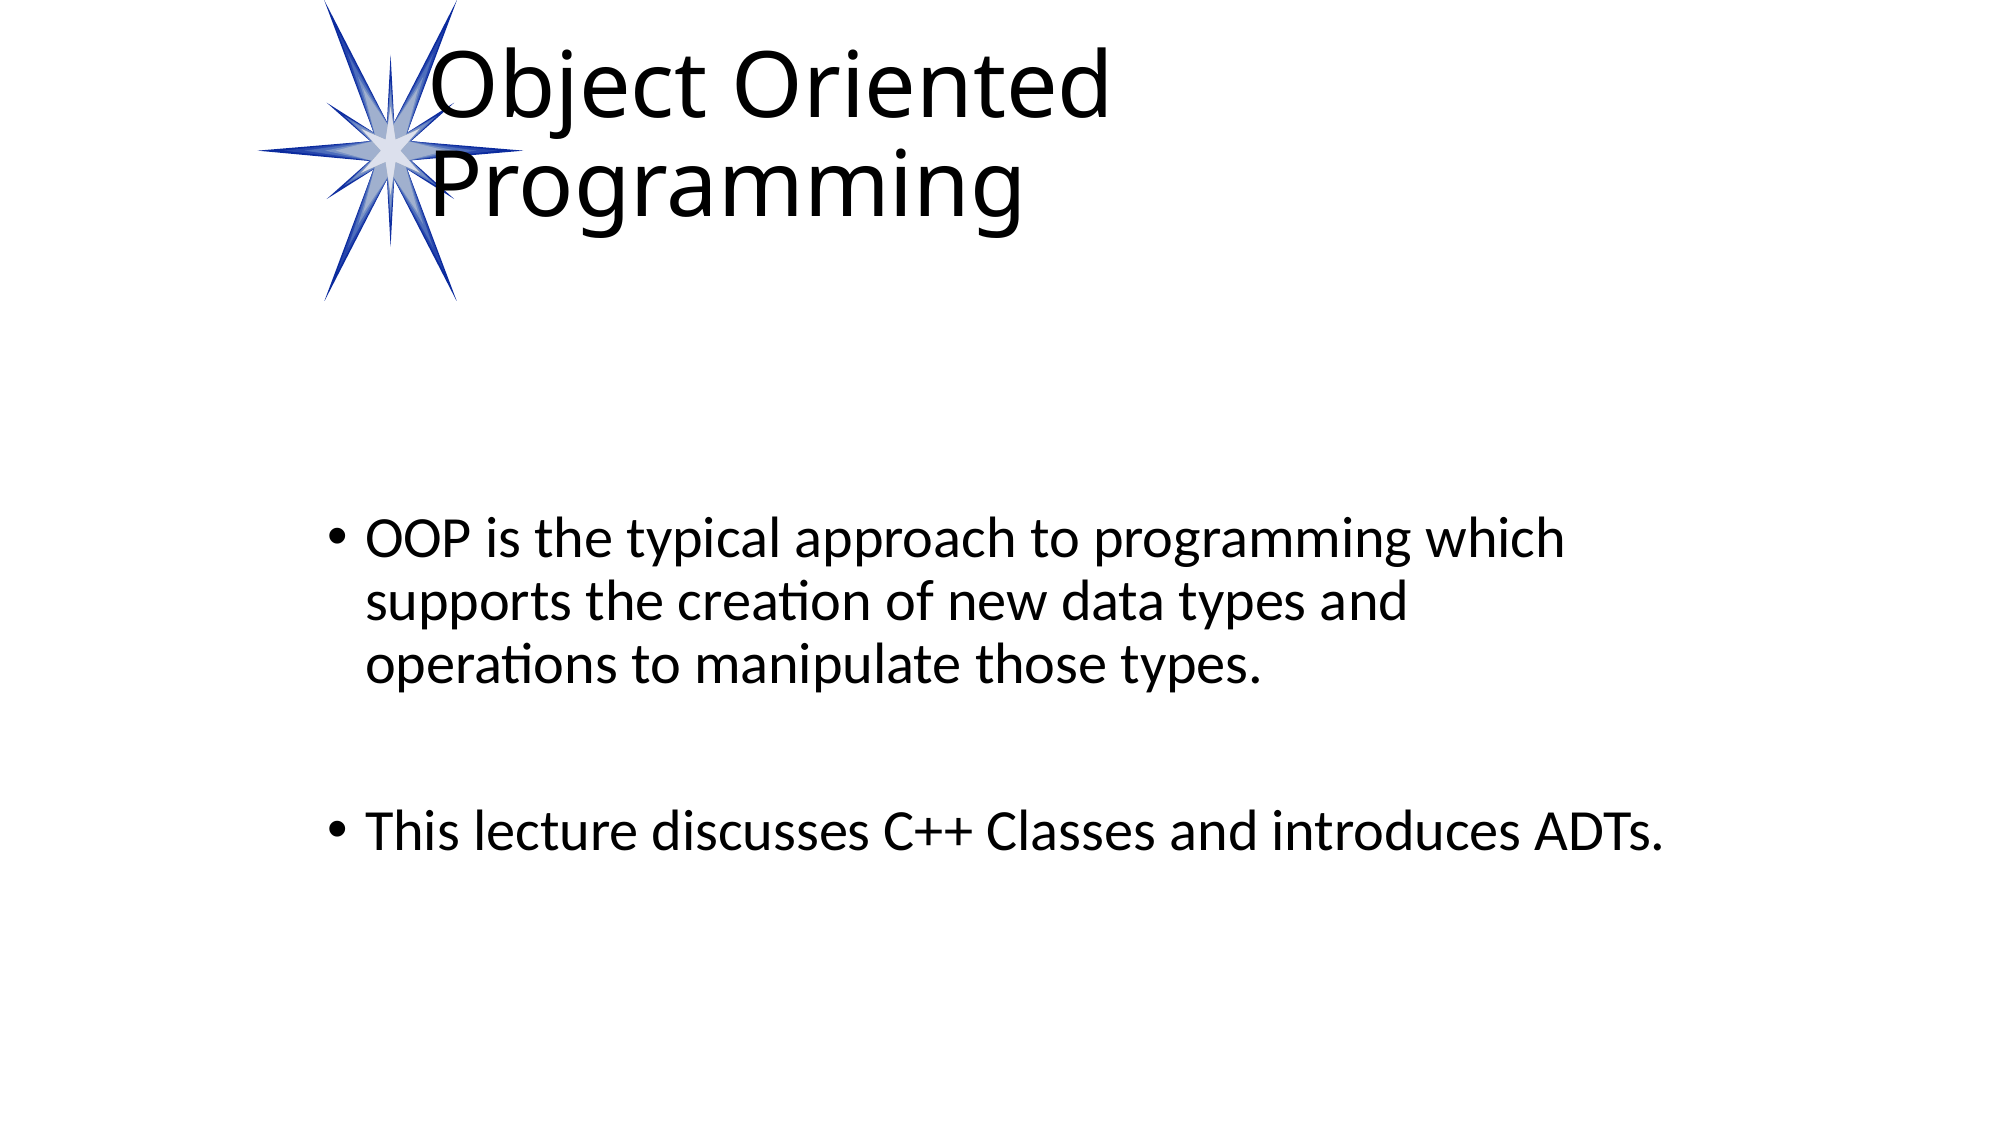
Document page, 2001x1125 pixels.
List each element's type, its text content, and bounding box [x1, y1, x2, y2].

list OOP is the typical approach to programming which supports the creation of new data types and operations to manipulate those types. This lecture discusses C++ Classes and introduces ADTs. [312, 324, 1688, 1000]
title Object Oriented Programming [524, 43, 1688, 232]
picture [256, 0, 524, 301]
